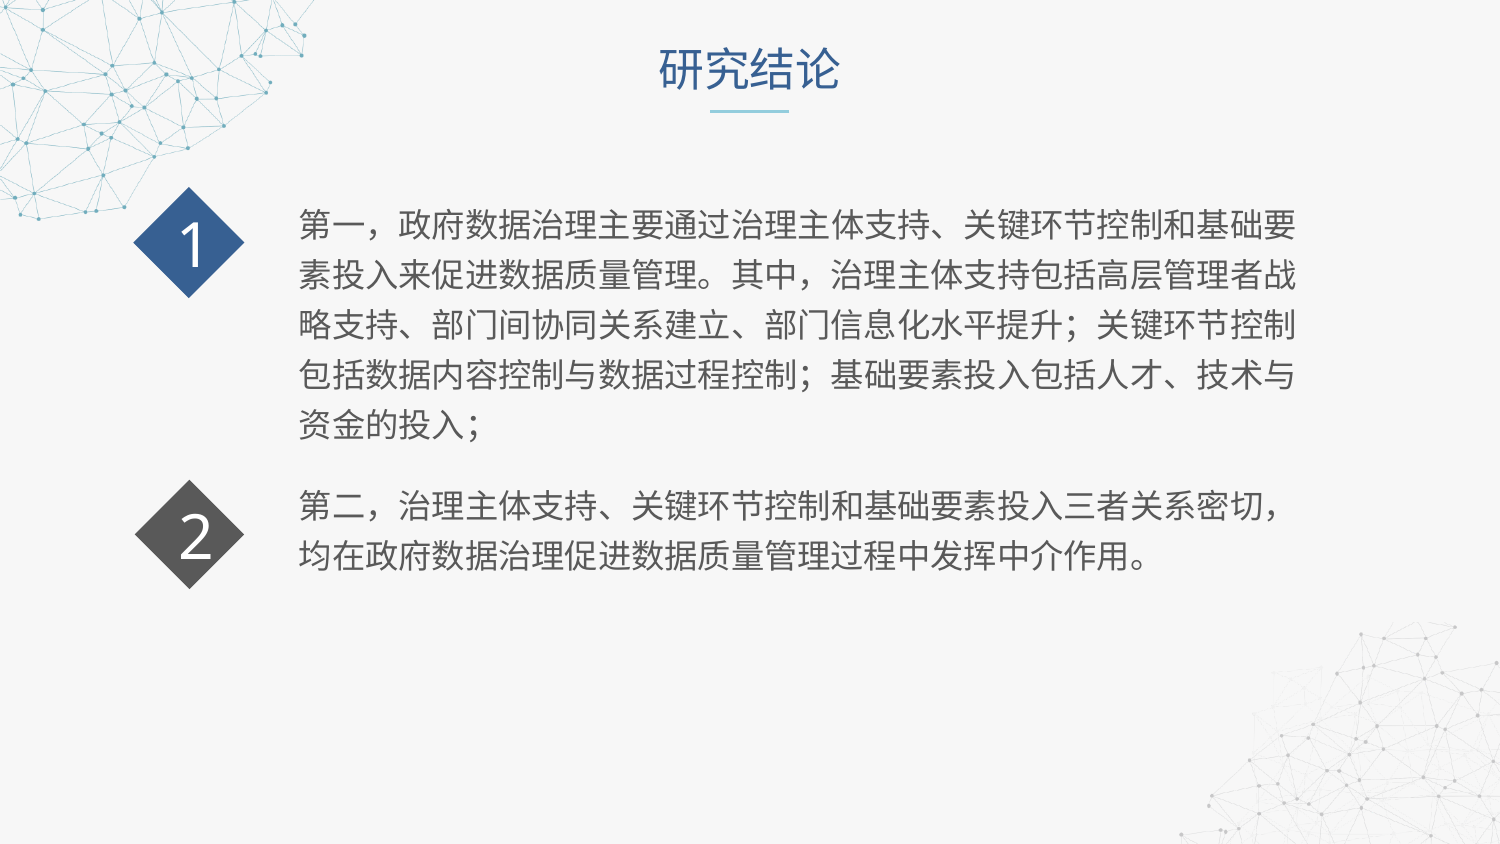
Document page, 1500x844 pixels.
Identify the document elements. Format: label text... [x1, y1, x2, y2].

text_box 第二，治理主体支持、关键环节控制和基础要素投入三者关系密切，均在政府数据治理促进数据质量管理过程中发挥中介作用。 [284, 468, 1305, 583]
text_box 1 [131, 184, 247, 301]
text_box 第一，政府数据治理主要通过治理主体支持、关键环节控制和基础要素投入来促进数据质量管理。其中，治理主体支持包括高层管理者战略支持、部门间协同关系建立、部门信息化水平提升；关键环节控制包括数据内容控制与数据过程控制；基础要素投入包括人才、技术与资金的投入； [284, 187, 1334, 452]
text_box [134, 479, 245, 590]
picture [1179, 622, 1500, 844]
text_box 研究结论 [643, 33, 857, 103]
